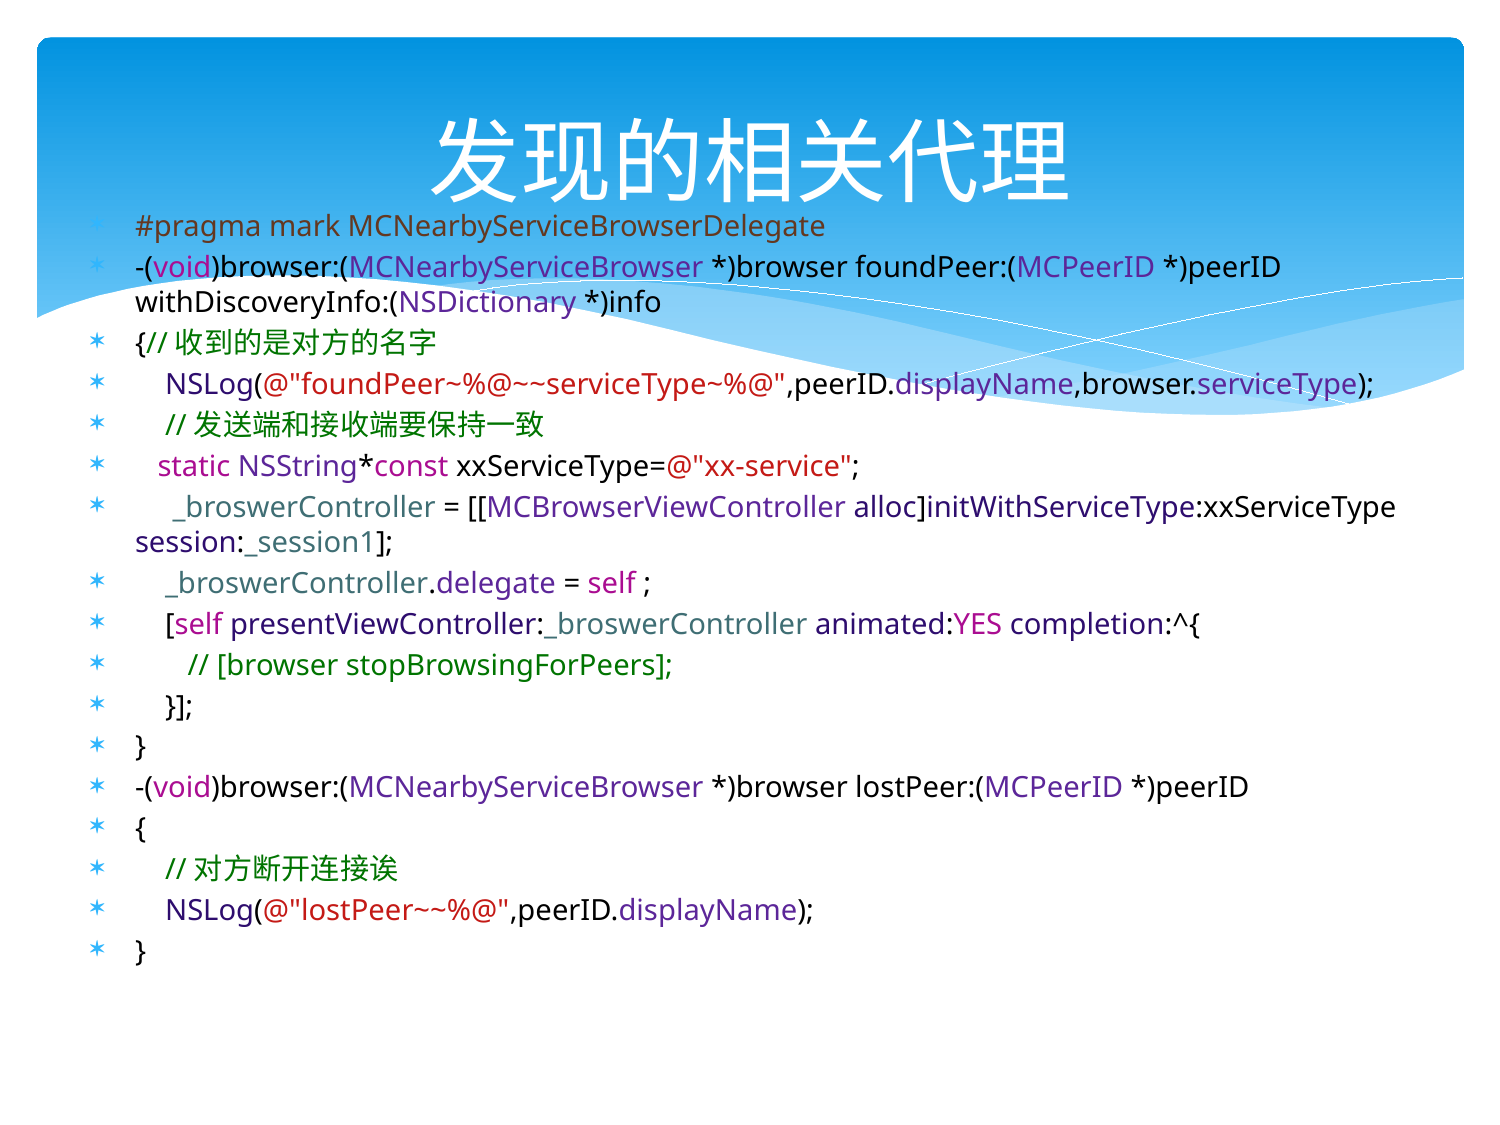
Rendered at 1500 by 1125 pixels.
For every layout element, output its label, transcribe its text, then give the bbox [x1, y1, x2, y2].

title 发现的相关代理 [75, 55, 1425, 261]
list #pragma mark MCNearbyServiceBrowserDelegate -(void)browser:(MCNearbyServiceBrowser *)browser foundPeer:(MCPeerID *)peerID withDiscoveryInfo:(NSDictionary *)info {//收到的是对方的名字 NSLog(@"foundPeer~%@~~serviceType~%@",peerID.displayName,browser.serviceType); //发送端和接收端要保持一致 static NSString*const xxServiceType=@"xx-service"; _broswerController = [[MCBrowserViewController alloc]initWithServiceType:xxServiceType session:_session1]; _broswerController.delegate = self ; [self presentViewController:_broswerController animated:YES completion:^{ // [browser stopBrowsingForPeers]; }]; } -(void)browser:(MCNearbyServiceBrowser *)browser lostPeer:(MCPeerID *)peerID { //对方断开连接诶 NSLog(@"lostPeer~~%@",peerID.displayName); } [75, 261, 1425, 1125]
